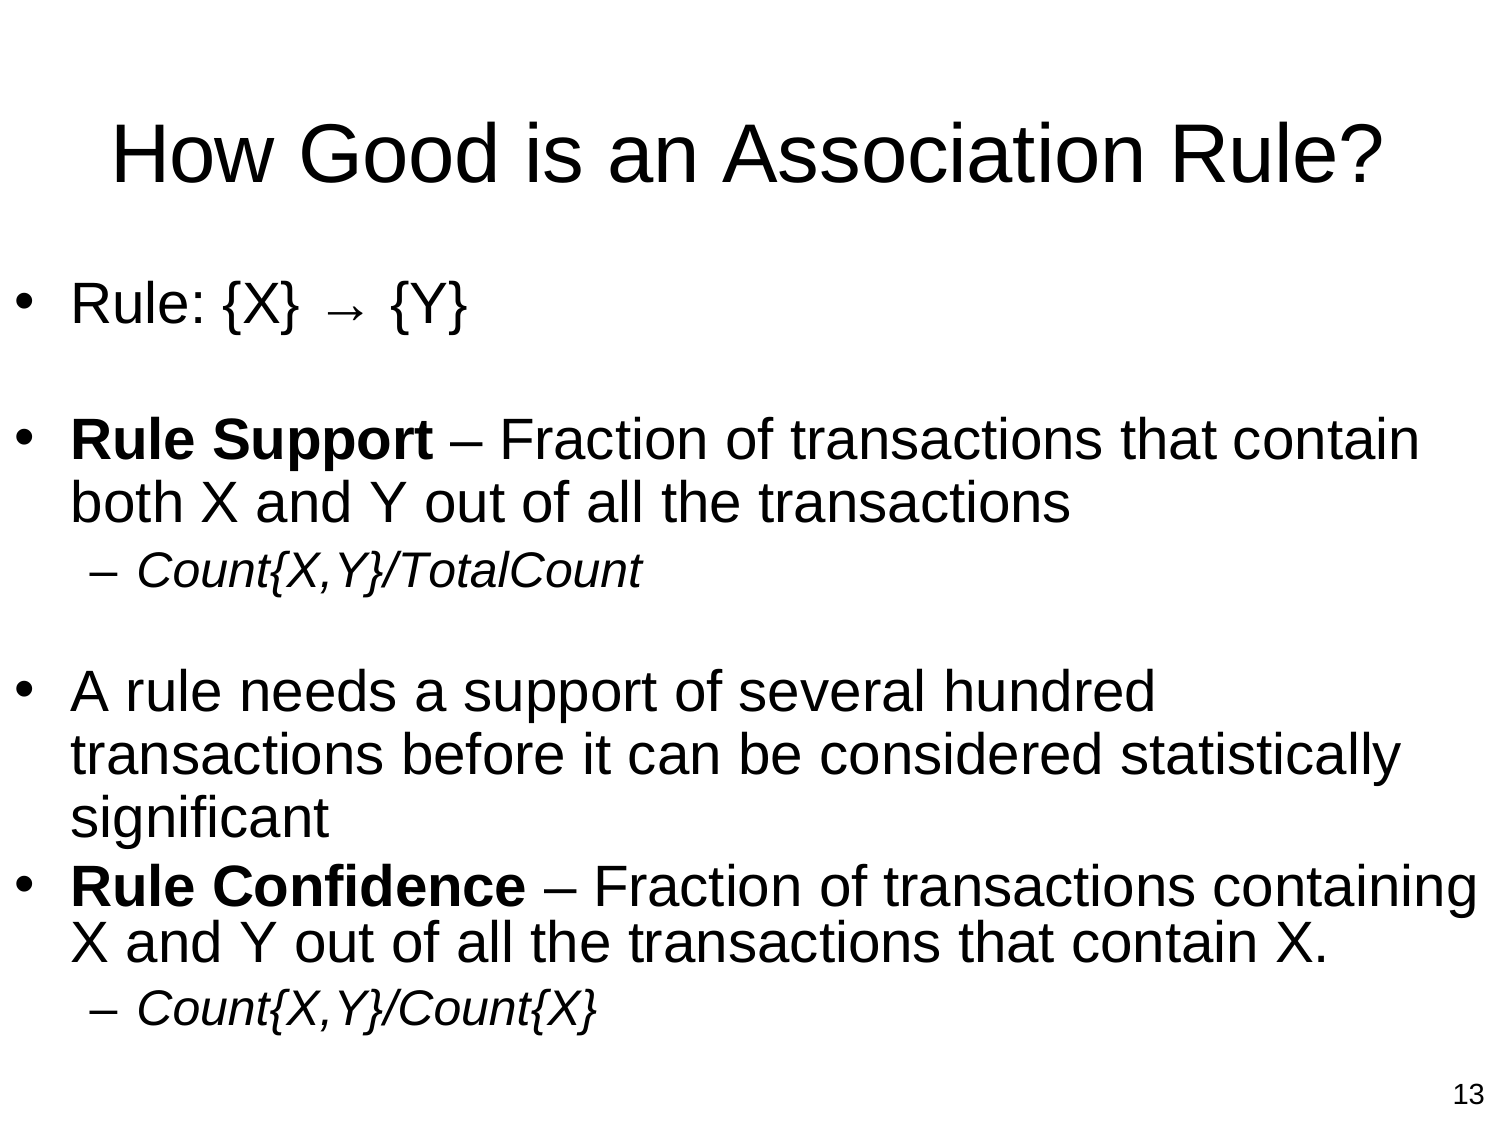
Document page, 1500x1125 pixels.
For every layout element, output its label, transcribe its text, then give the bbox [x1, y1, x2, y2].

text_box Rule Confidence – Fraction of transactions containing X and Y out of all the transactions that contain X. – Count{X,Y}/Count{X} [12, 862, 1500, 1036]
text_box Rule: {X} → {Y} Rule Support – Fraction of transactions that contain both X and Y out of all the transactions – Count{X,Y}/TotalCount A rule needs a support of several hundred transactions before it can be considered statistically significant [12, 265, 1473, 862]
slide_number 13 [1448, 1075, 1490, 1125]
title How Good is an Association Rule? [108, 100, 1392, 289]
